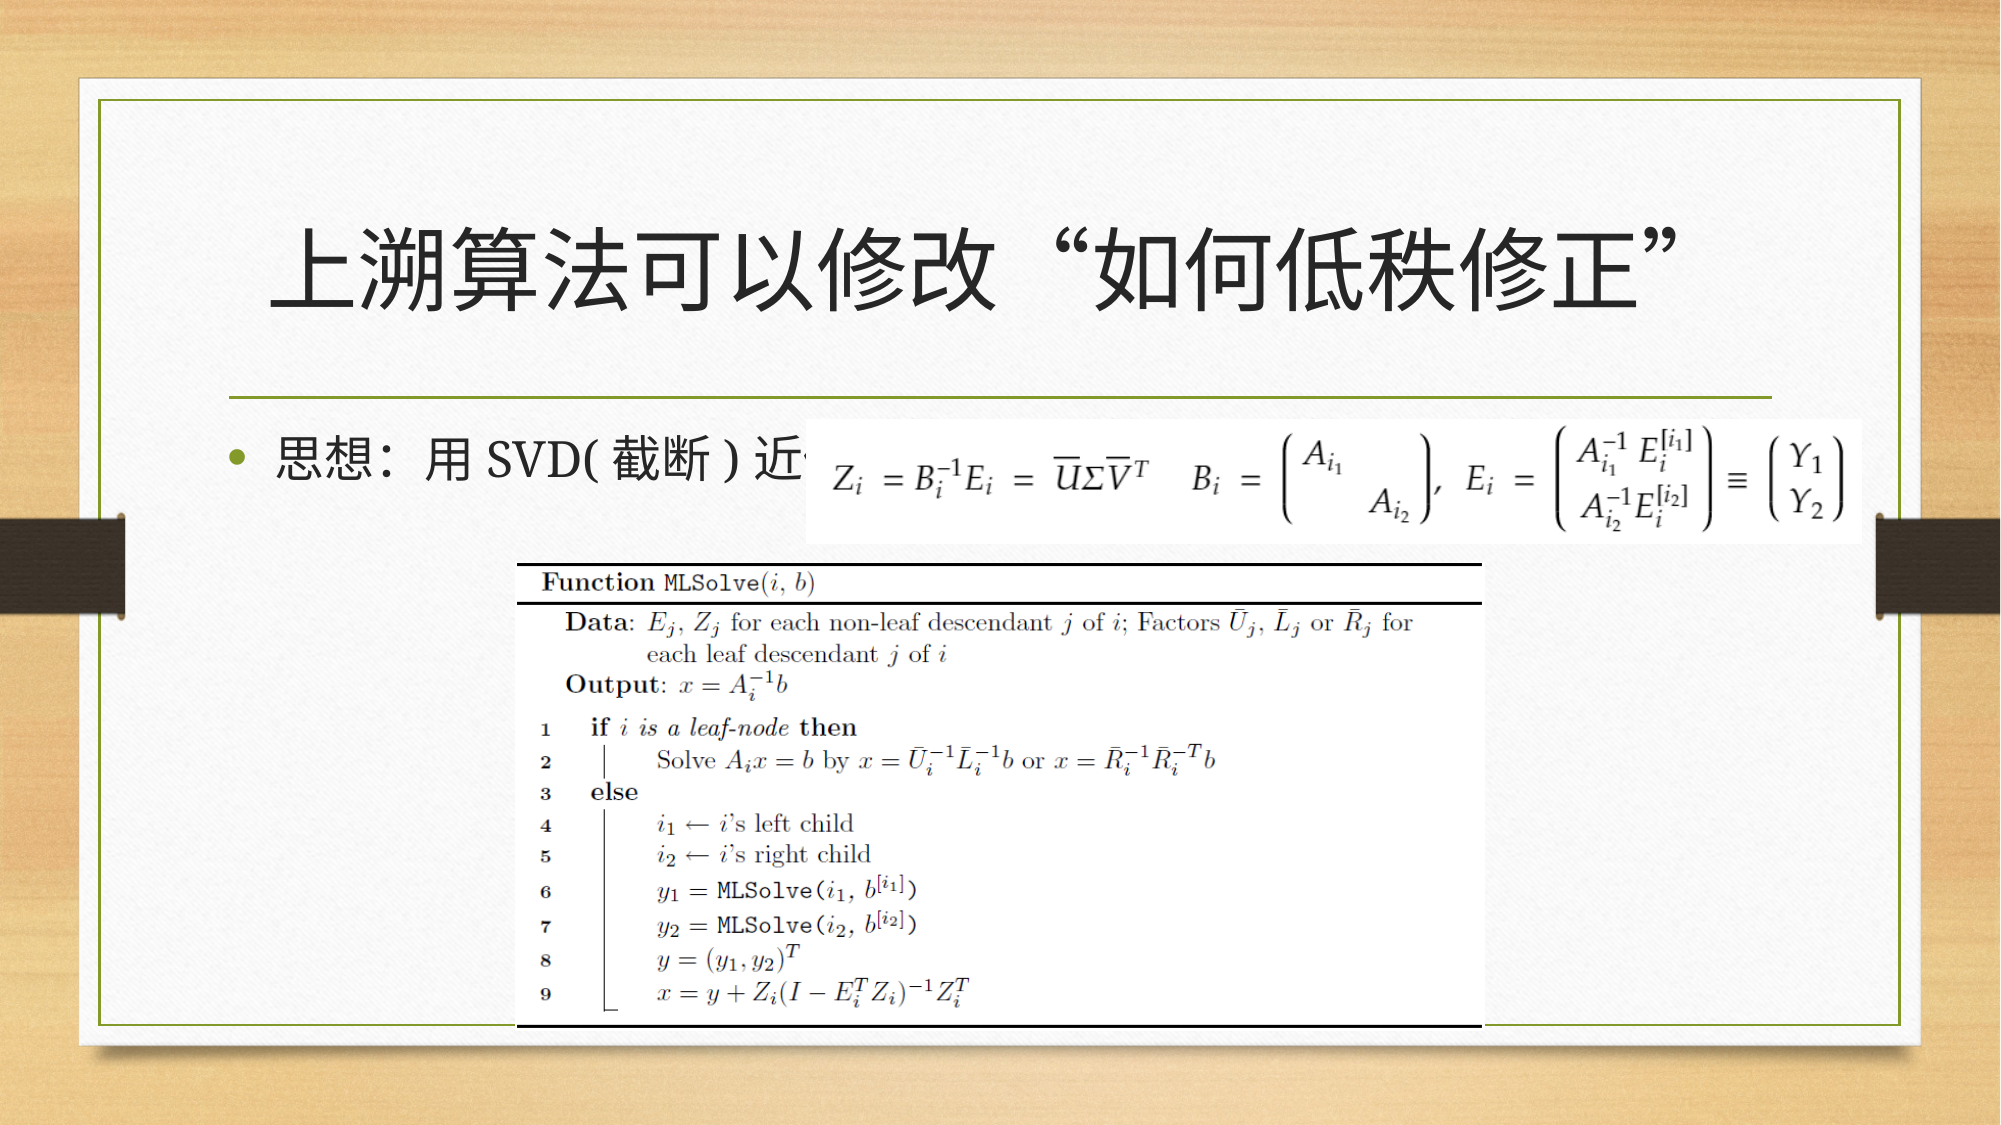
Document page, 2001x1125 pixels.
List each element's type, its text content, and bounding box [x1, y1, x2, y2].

title 上溯算法可以修改“如何低秩修正” [212, 161, 1788, 375]
list 思想：用SVD(截断)近似 [212, 419, 1788, 964]
picture [0, 0, 2001, 1125]
